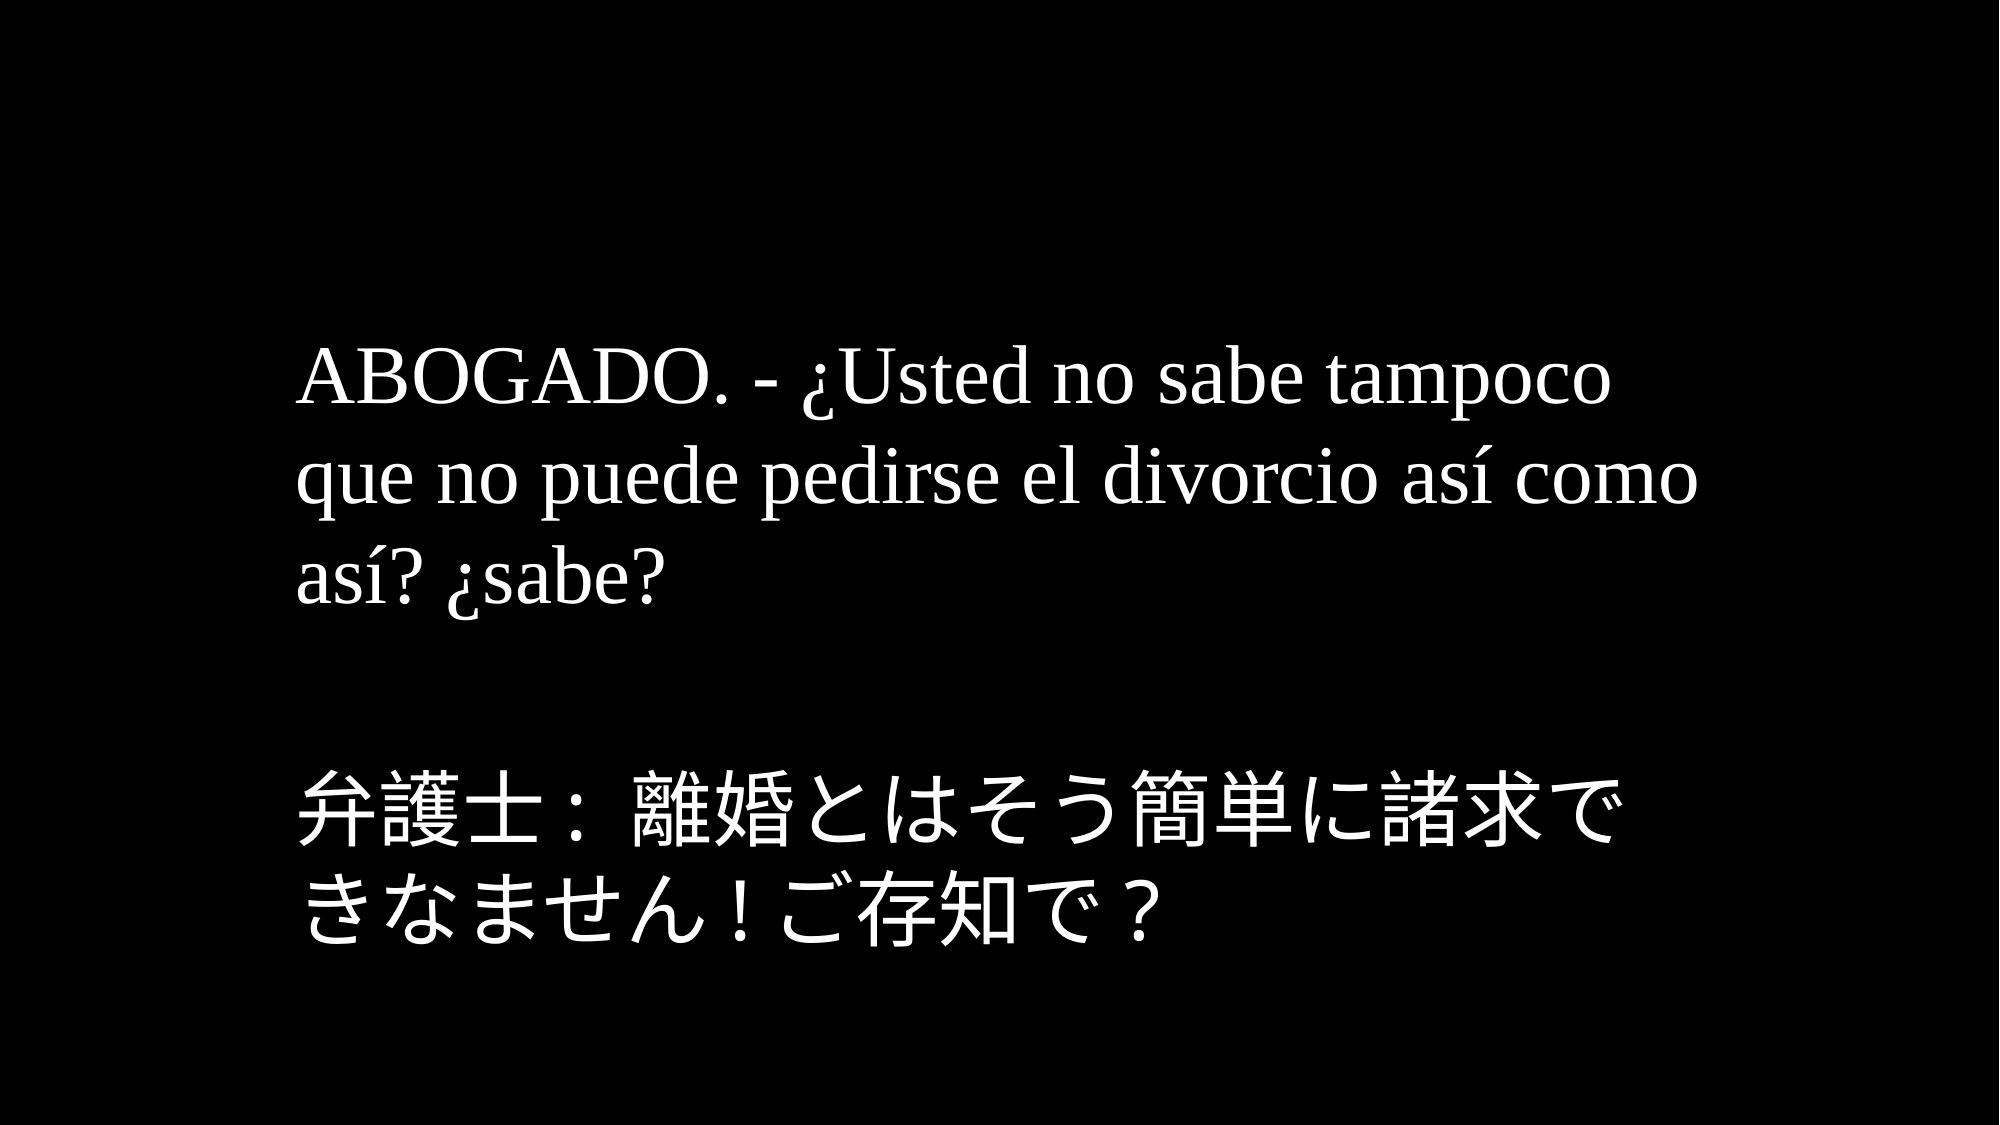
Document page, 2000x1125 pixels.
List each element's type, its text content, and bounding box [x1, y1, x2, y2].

text_box ABOGADO. - ¿Usted no sabe tampoco que no puede pedirse el divorcio así como así? ¿sabe? [280, 312, 1740, 673]
text_box 弁護士: 離婚とはそう簡単に諸求できなません!ご存知で? [280, 749, 1719, 1010]
